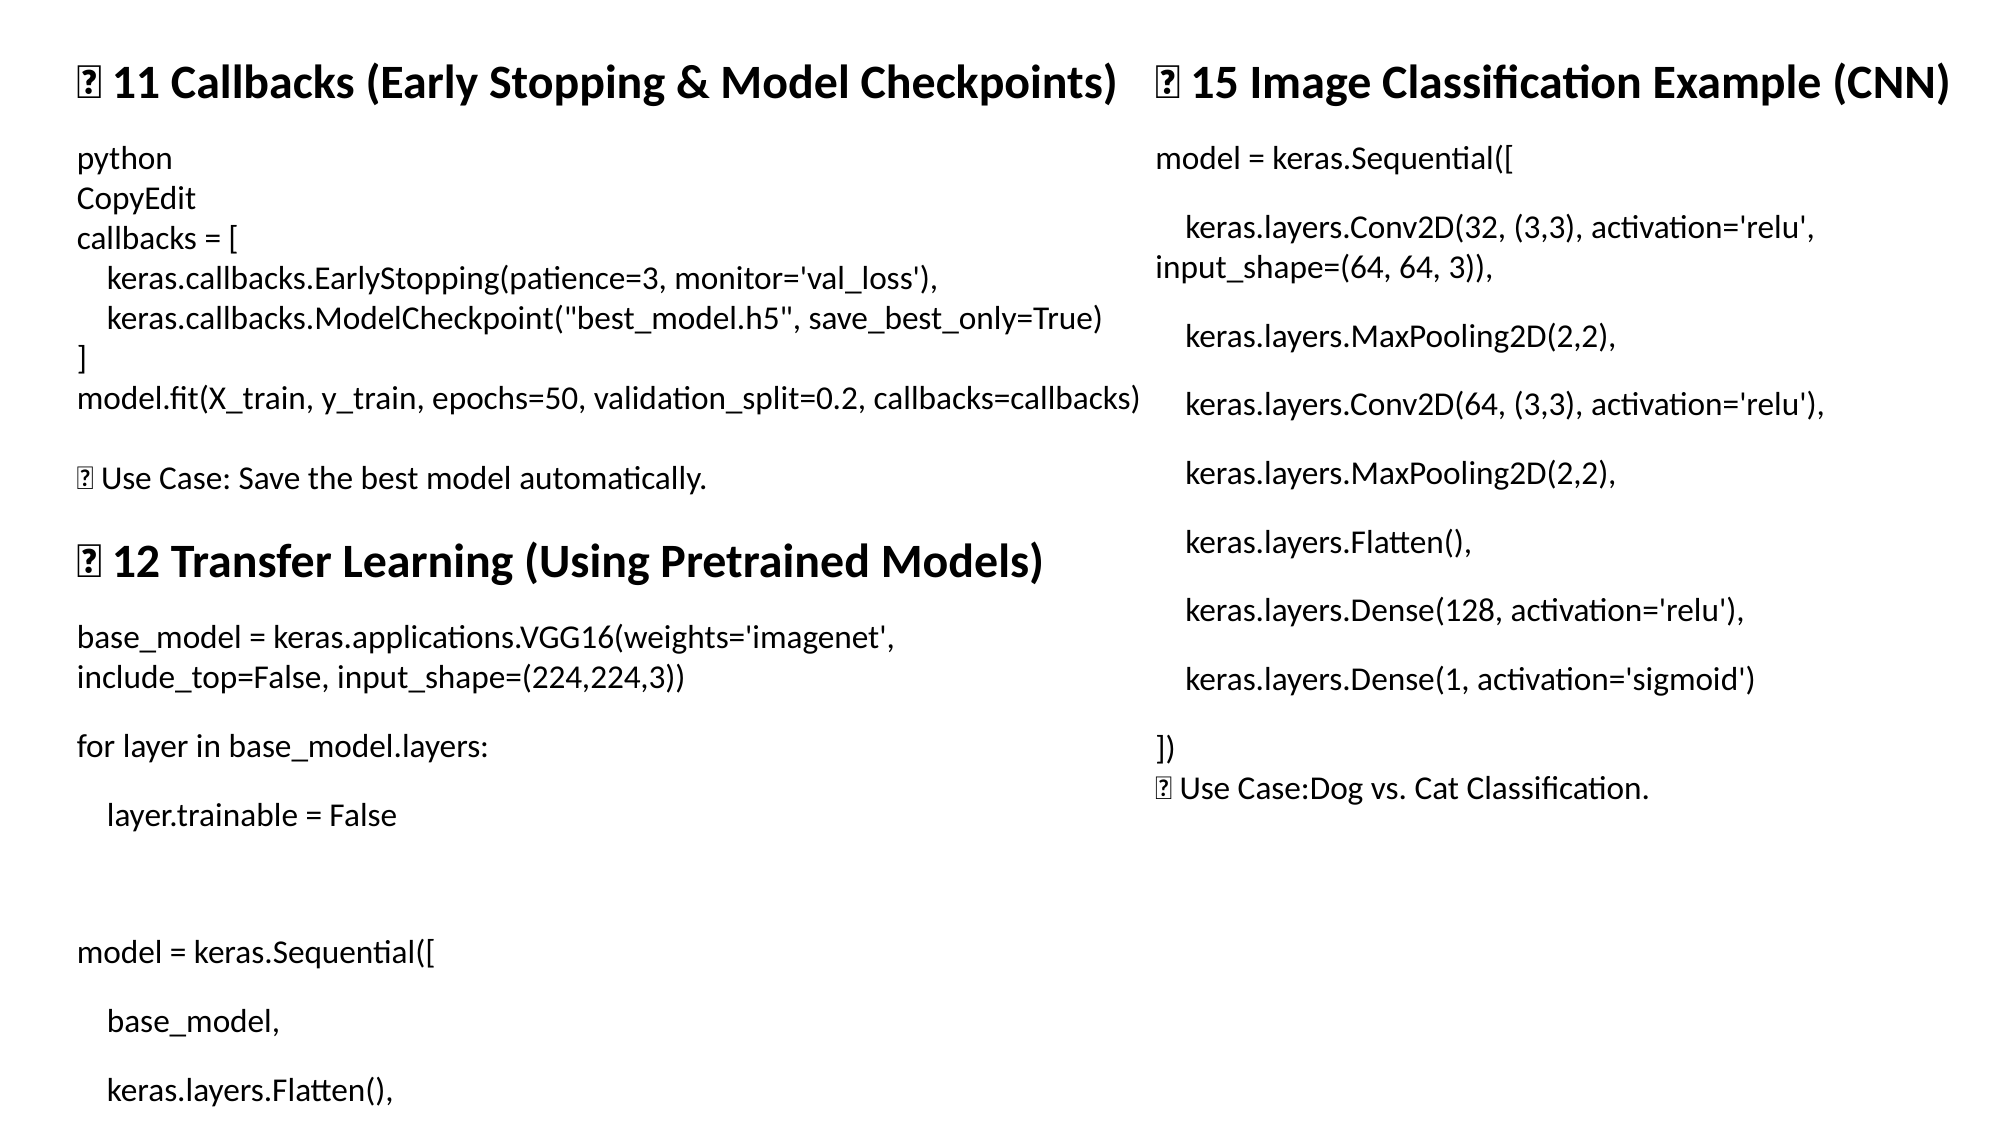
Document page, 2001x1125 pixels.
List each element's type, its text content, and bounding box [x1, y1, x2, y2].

text_box 🔰 12 Transfer Learning (Using Pretrained Models) base_model = keras.applications.VGG16(weights='imagenet', include_top=False, input_shape=(224,224,3)) for layer in base_model.layers: layer.trainable = False model = keras.Sequential([ base_model, keras.layers.Flatten(), keras.layers.Dense(256, activation='relu'), keras.layers.Dense(1, activation='sigmoid') ]) ✅ Use Case:Fine-tuning a powerful model like VGG16 for new tasks. [62, 522, 1088, 1125]
text_box 🔰 15 Image Classification Example (CNN) model = keras.Sequential([ keras.layers.Conv2D(32, (3,3), activation='relu', input_shape=(64, 64, 3)), keras.layers.MaxPooling2D(2,2), keras.layers.Conv2D(64, (3,3), activation='relu'), keras.layers.MaxPooling2D(2,2), keras.layers.Flatten(), keras.layers.Dense(128, activation='relu'), keras.layers.Dense(1, activation='sigmoid') ]) ✅ Use Case:Dog vs. Cat Classification. [1140, 42, 1974, 814]
text_box 🔰 11 Callbacks (Early Stopping & Model Checkpoints) python CopyEdit callbacks = [ keras.callbacks.EarlyStopping(patience=3, monitor='val_loss'), keras.callbacks.ModelCheckpoint("best_model.h5", save_best_only=True) ] model.fit(X_train, y_train, epochs=50, validation_split=0.2, callbacks=callbacks) ✅ Use Case: Save the best model automatically. [62, 42, 1140, 504]
